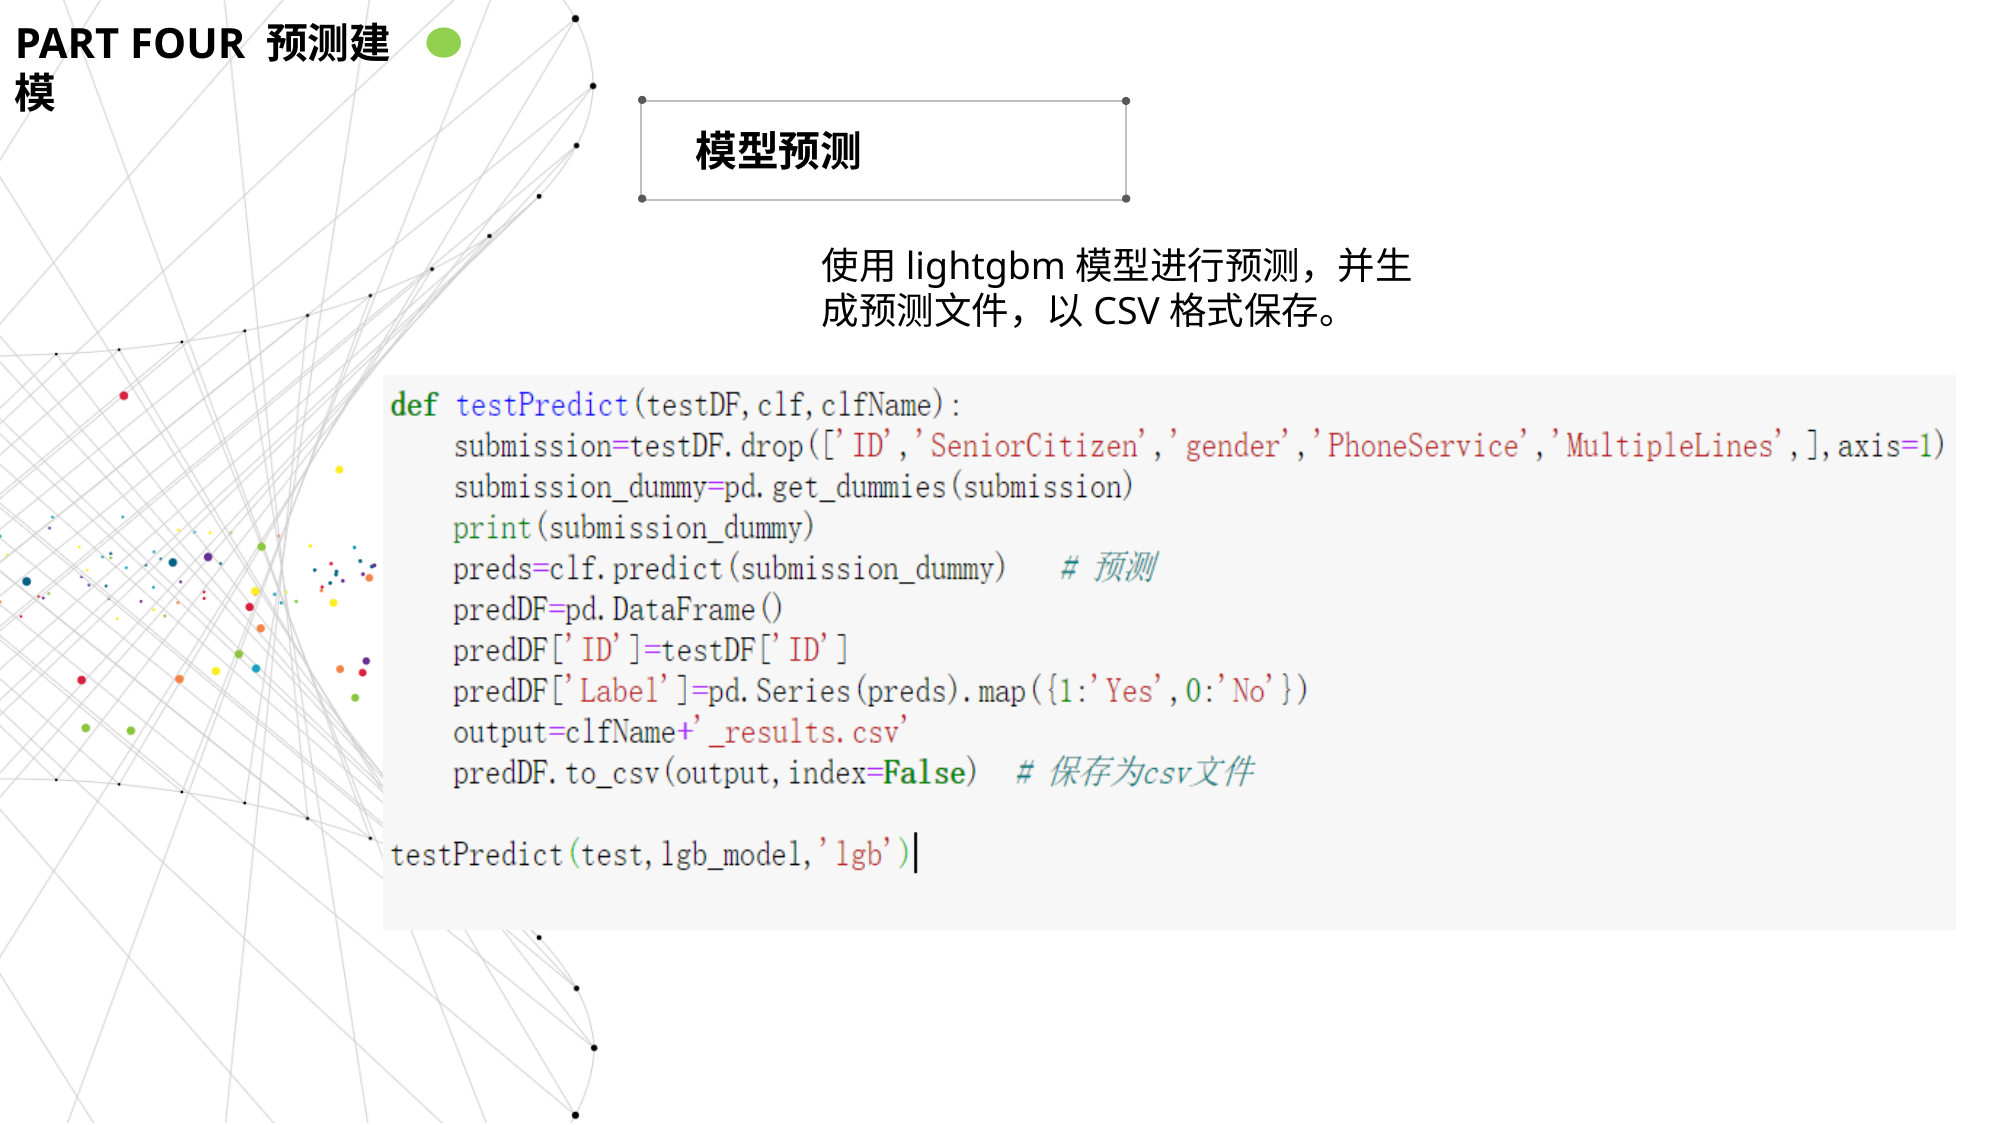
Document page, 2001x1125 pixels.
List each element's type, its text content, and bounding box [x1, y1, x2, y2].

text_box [637, 95, 1131, 203]
text_box 使用lightgbm模型进行预测，并生成预测文件，以CSV格式保存。 [807, 234, 1442, 340]
picture [0, 0, 1957, 1123]
text_box [425, 26, 463, 59]
text_box PART FOUR 预测建模 [0, 9, 434, 175]
